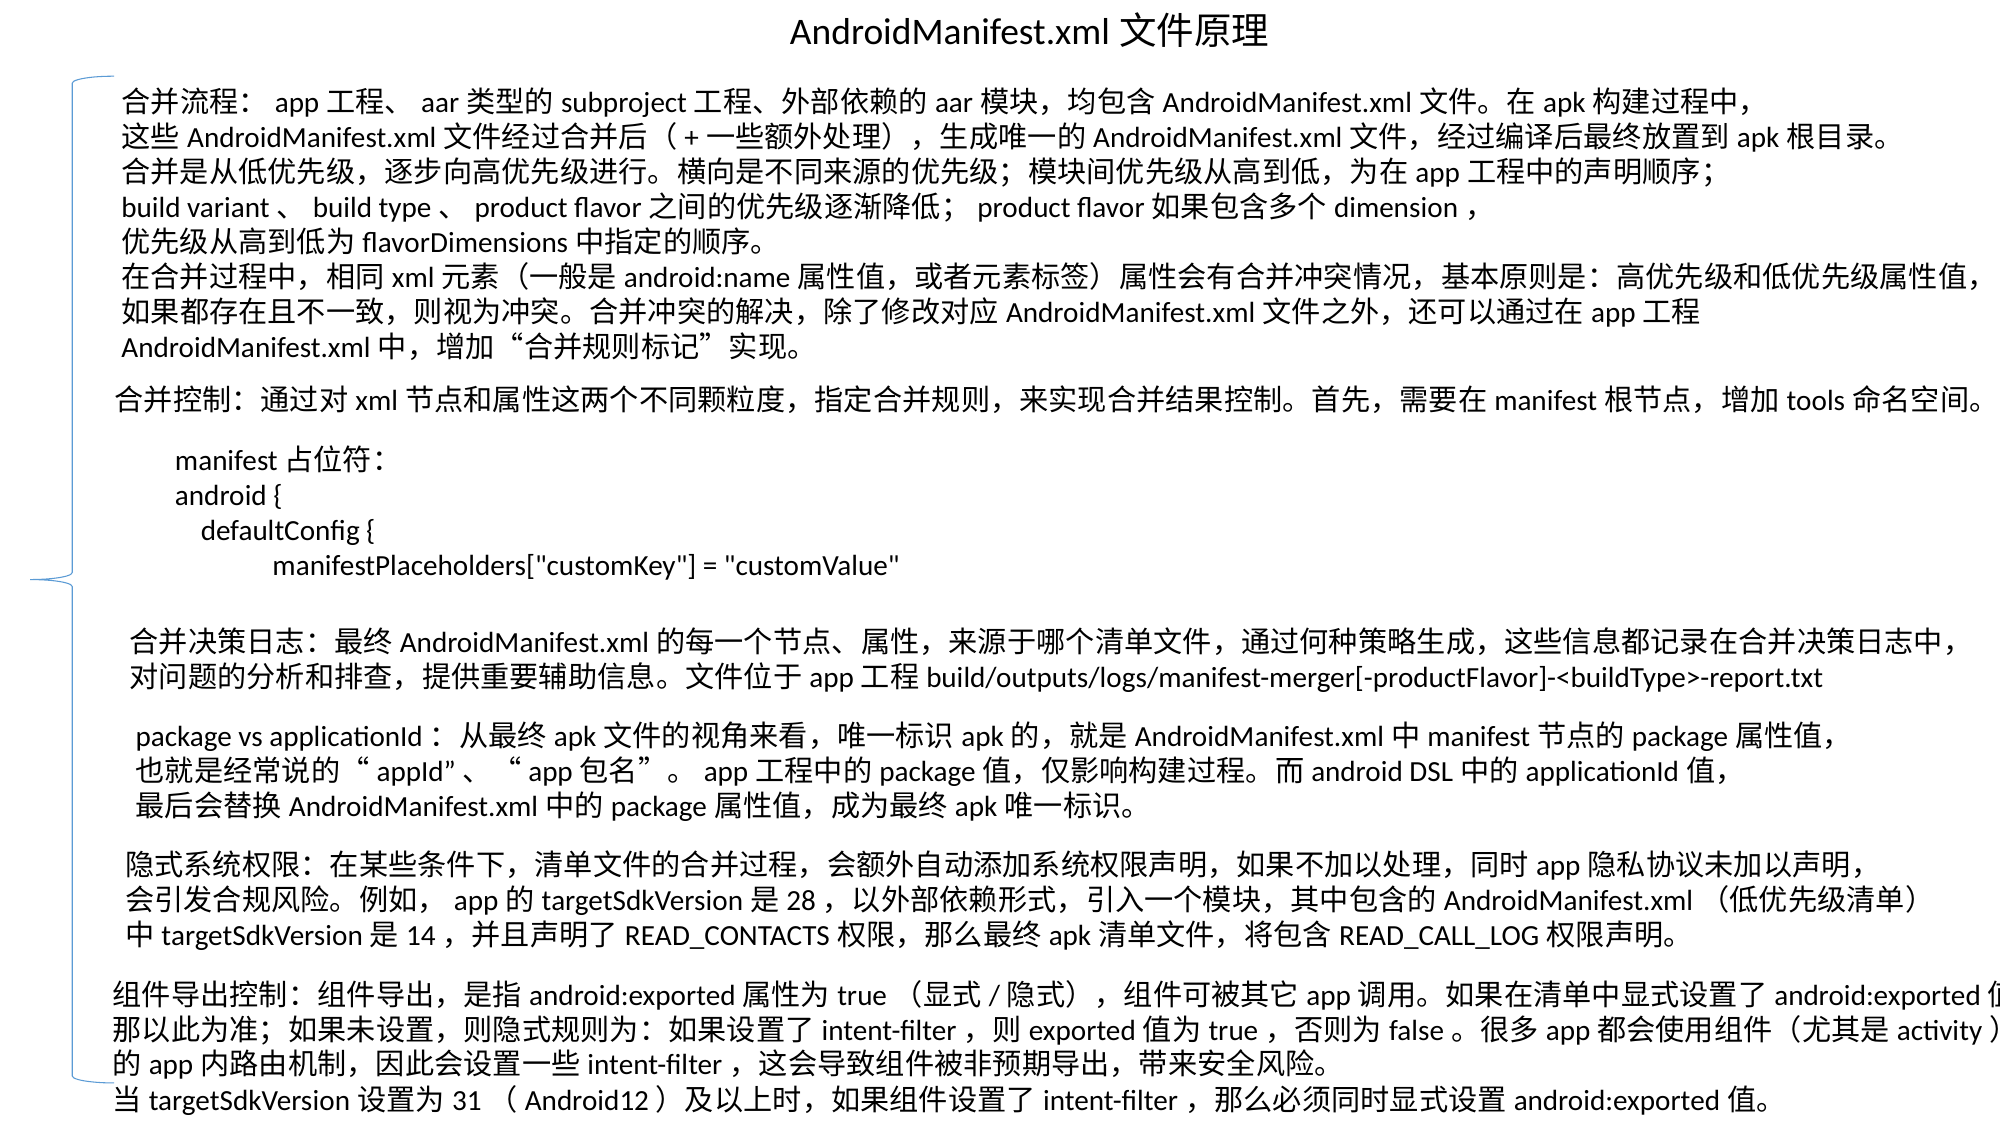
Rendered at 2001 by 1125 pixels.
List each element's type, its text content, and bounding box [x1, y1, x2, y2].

text_box [30, 75, 115, 1083]
text_box 组件导出控制：组件导出，是指android:exported属性为true（显式/隐式），组件可被其它app调用。如果在清单中显式设置了android:exported值， 那以此为准；如果未设置，则隐式规则为：如果设置了intent-filter，则exported值为true，否则为false。很多app都会使用组件（尤其是activity） 的app内路由机制，因此会设置一些intent-filter，这会导致组件被非预期导出，带来安全风险。 当targetSdkVersion设置为31（Android12）及以上时，如果组件设置了intent-filter，那么必须同时显式设置android:exported值。 [97, 968, 2000, 1124]
text_box 合并决策日志：最终AndroidManifest.xml的每一个节点、属性，来源于哪个清单文件，通过何种策略生成，这些信息都记录在合并决策日志中， 对问题的分析和排查，提供重要辅助信息。文件位于app工程build/outputs/logs/manifest-merger[-productFlavor]-<buildType>-report.txt [114, 615, 1988, 701]
text_box 合并流程：app工程、aar类型的subproject工程、外部依赖的aar模块，均包含AndroidManifest.xml文件。在apk构建过程中， 这些AndroidManifest.xml文件经过合并后（+一些额外处理），生成唯一的AndroidManifest.xml文件，经过编译后最终放置到apk根目录。 合并是从低优先级，逐步向高优先级进行。横向是不同来源的优先级；模块间优先级从高到低，为在app工程中的声明顺序； build variant、build type、product flavor之间的优先级逐渐降低；product flavor如果包含多个dimension， 优先级从高到低为flavorDimensions中指定的顺序。 在合并过程中，相同xml元素（一般是android:name属性值，或者元素标签）属性会有合并冲突情况，基本原则是：高优先级和低优先级属性值， 如果都存在且不一致，则视为冲突。合并冲突的解决，除了修改对应AndroidManifest.xml文件之外，还可以通过在app工程 AndroidManifest.xml中，增加“合并规则标记”实现。 [106, 76, 2000, 371]
text_box package vs applicationId：从最终apk文件的视角来看，唯一标识apk的，就是AndroidManifest.xml中manifest节点的package属性值， 也就是经常说的“appId”、“app包名”。app工程中的package值，仅影响构建过程。而android DSL中的applicationId值， 最后会替换AndroidManifest.xml中的package属性值，成为最终apk唯一标识。 [120, 709, 1868, 830]
text_box AndroidManifest.xml文件原理 [775, 0, 1285, 60]
text_box manifest占位符： android { defaultConfig { manifestPlaceholders["customKey"] = "customValue" [160, 433, 915, 589]
text_box 合并控制：通过对xml节点和属性这两个不同颗粒度，指定合并规则，来实现合并结果控制。首先，需要在manifest根节点，增加tools命名空间。 [99, 373, 2000, 424]
text_box 隐式系统权限：在某些条件下，清单文件的合并过程，会额外自动添加系统权限声明，如果不加以处理，同时app隐私协议未加以声明， 会引发合规风险。例如，app的targetSdkVersion是28，以外部依赖形式，引入一个模块，其中包含的AndroidManifest.xml（低优先级清单） 中targetSdkVersion是14，并且声明了READ_CONTACTS权限，那么最终apk清单文件，将包含READ_CALL_LOG权限声明。 [110, 839, 1950, 959]
